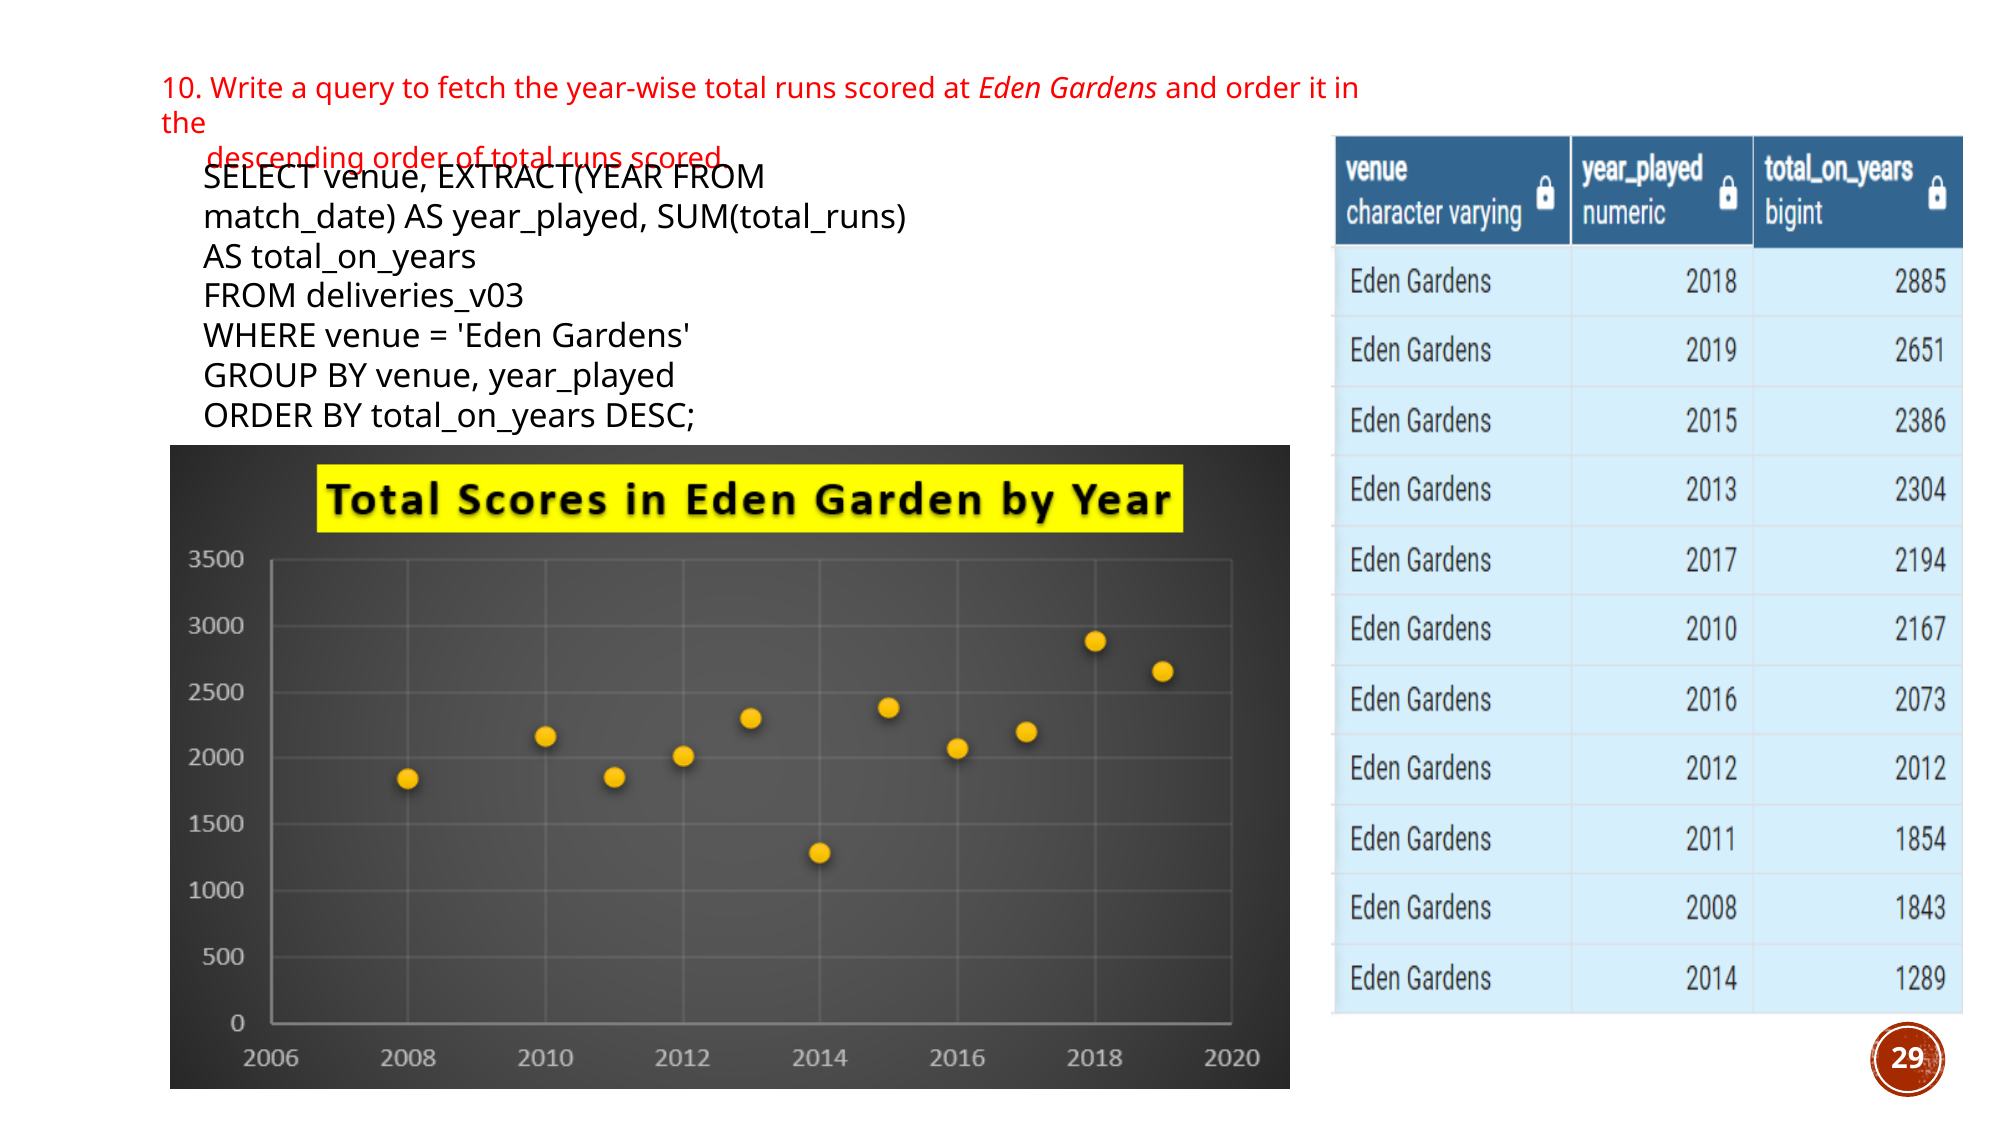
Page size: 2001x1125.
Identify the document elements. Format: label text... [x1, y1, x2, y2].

text_box 10. Write a query to fetch the year-wise total runs scored at Eden Gardens and order it in the descending order of total runs scored. [146, 61, 1379, 182]
picture [170, 445, 1290, 1089]
picture [1331, 135, 1963, 1018]
slide_number 29 [1855, 1028, 1961, 1089]
text_box SELECT venue, EXTRACT(YEAR FROM match_date) AS year_played, SUM(total_runs) AS total_on_years FROM deliveries_v03 WHERE venue = 'Eden Gardens' GROUP BY venue, year_played ORDER BY total_on_years DESC; [188, 147, 944, 442]
